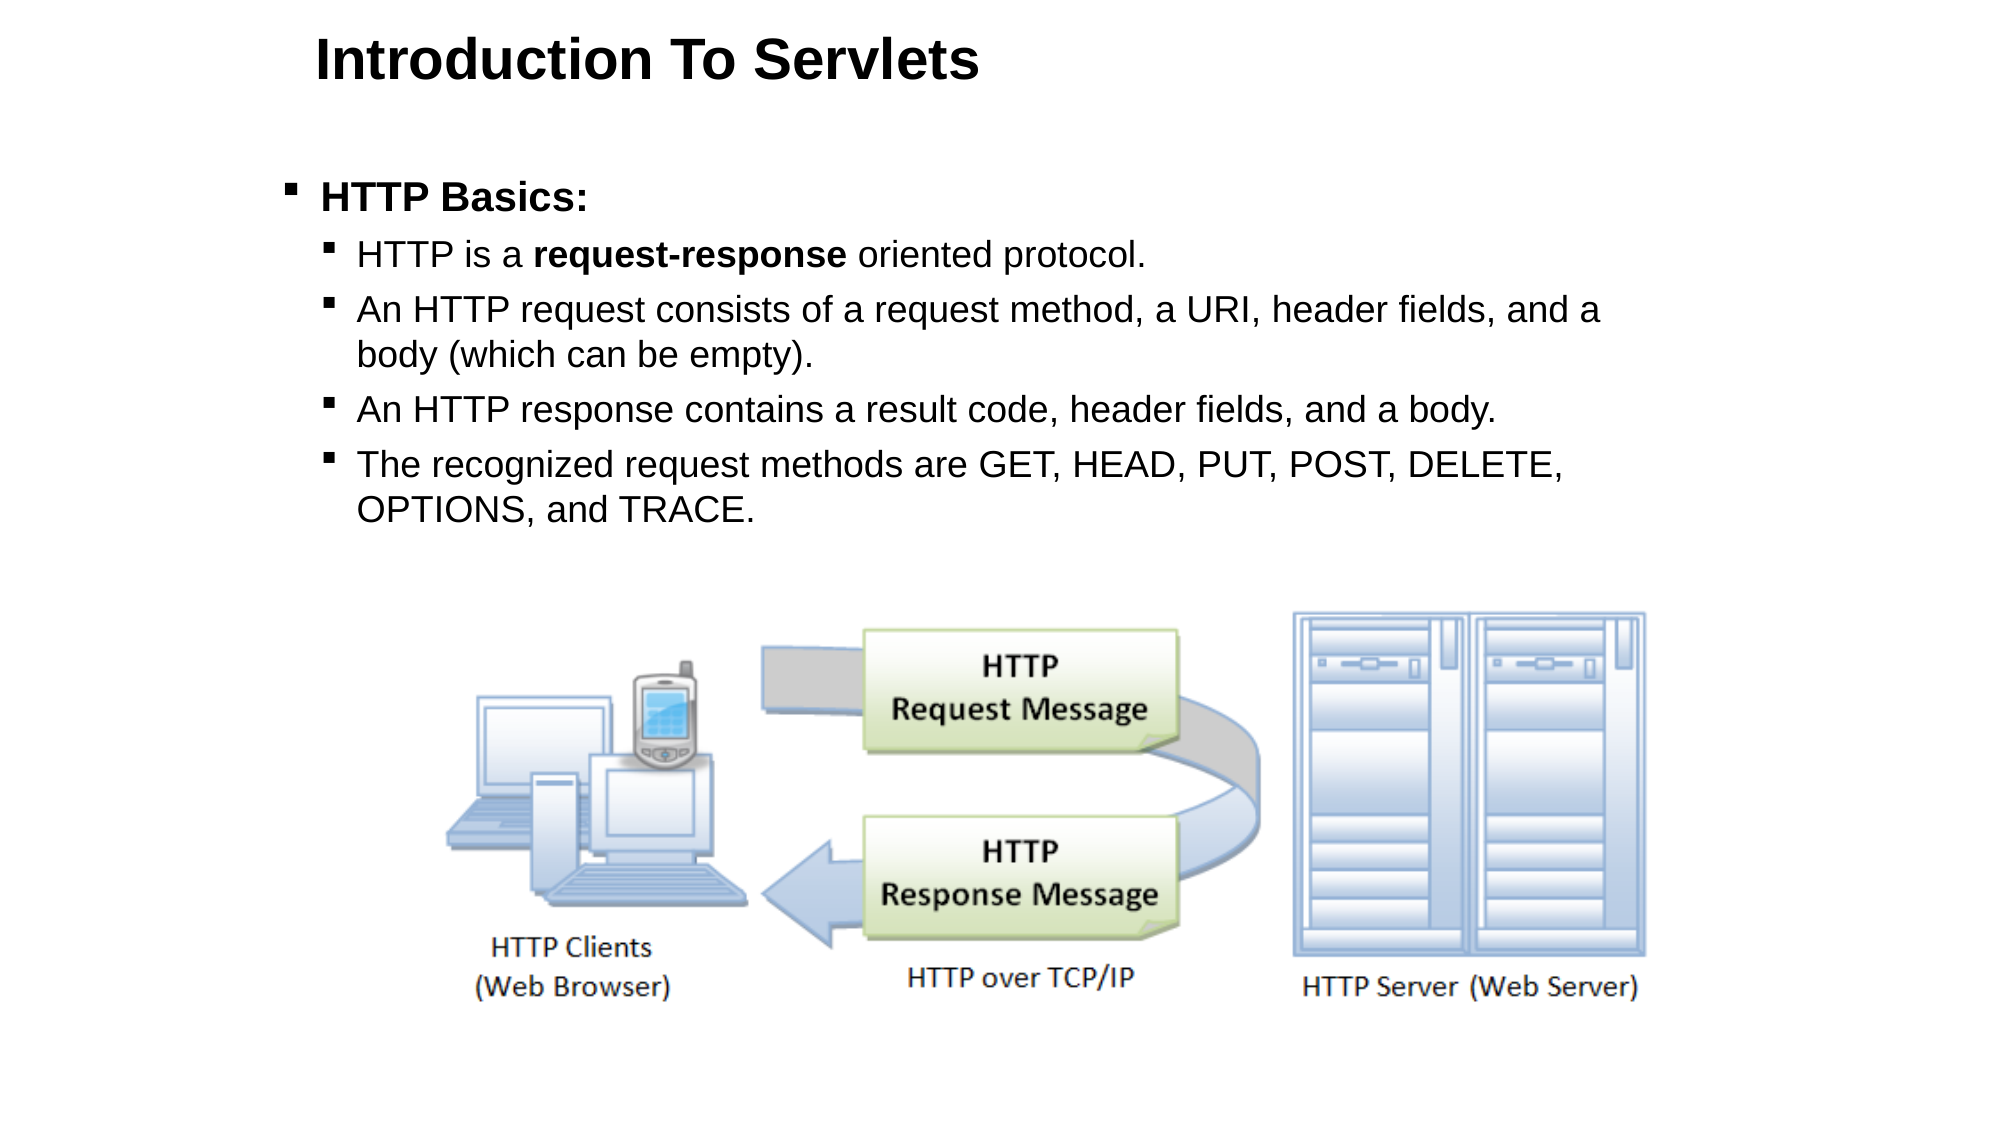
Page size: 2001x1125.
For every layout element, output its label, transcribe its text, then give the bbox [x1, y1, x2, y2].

picture [424, 599, 1665, 1026]
title Introduction To Servlets [300, 0, 1650, 150]
list HTTP Basics: HTTP is a request-response oriented protocol. An HTTP request consists of a request method, a URI, header fields, and a body (which can be empty). An HTTP response contains a result code, header fields, and a body. The recognized request methods are GET, HEAD, PUT, POST, DELETE, OPTIONS, and TRACE. [266, 162, 1700, 1041]
